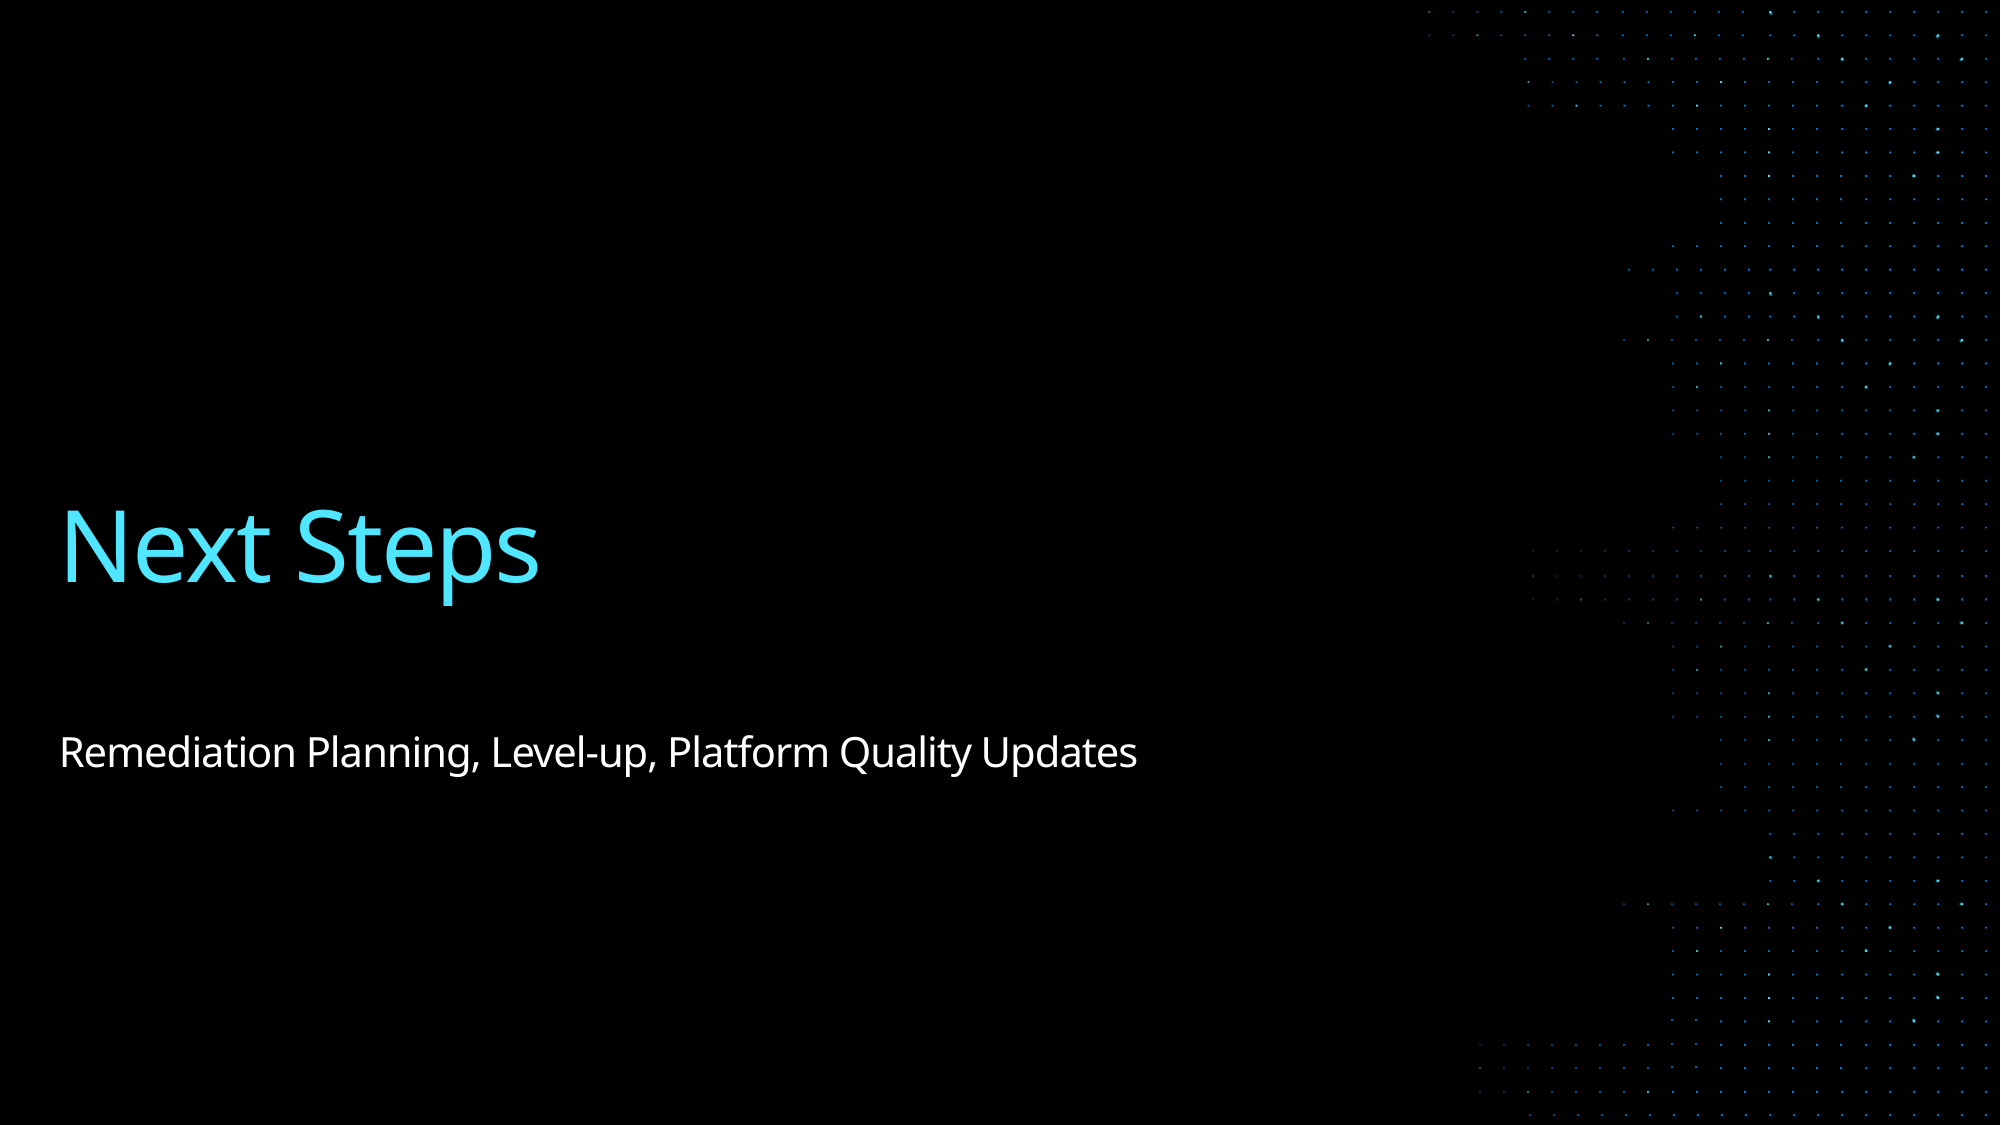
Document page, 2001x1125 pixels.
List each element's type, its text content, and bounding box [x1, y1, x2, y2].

title Next Steps [58, 480, 1942, 621]
picture [1428, 8, 1987, 1117]
list Remediation Planning, Level-up, Platform Quality Updates [58, 710, 1790, 792]
